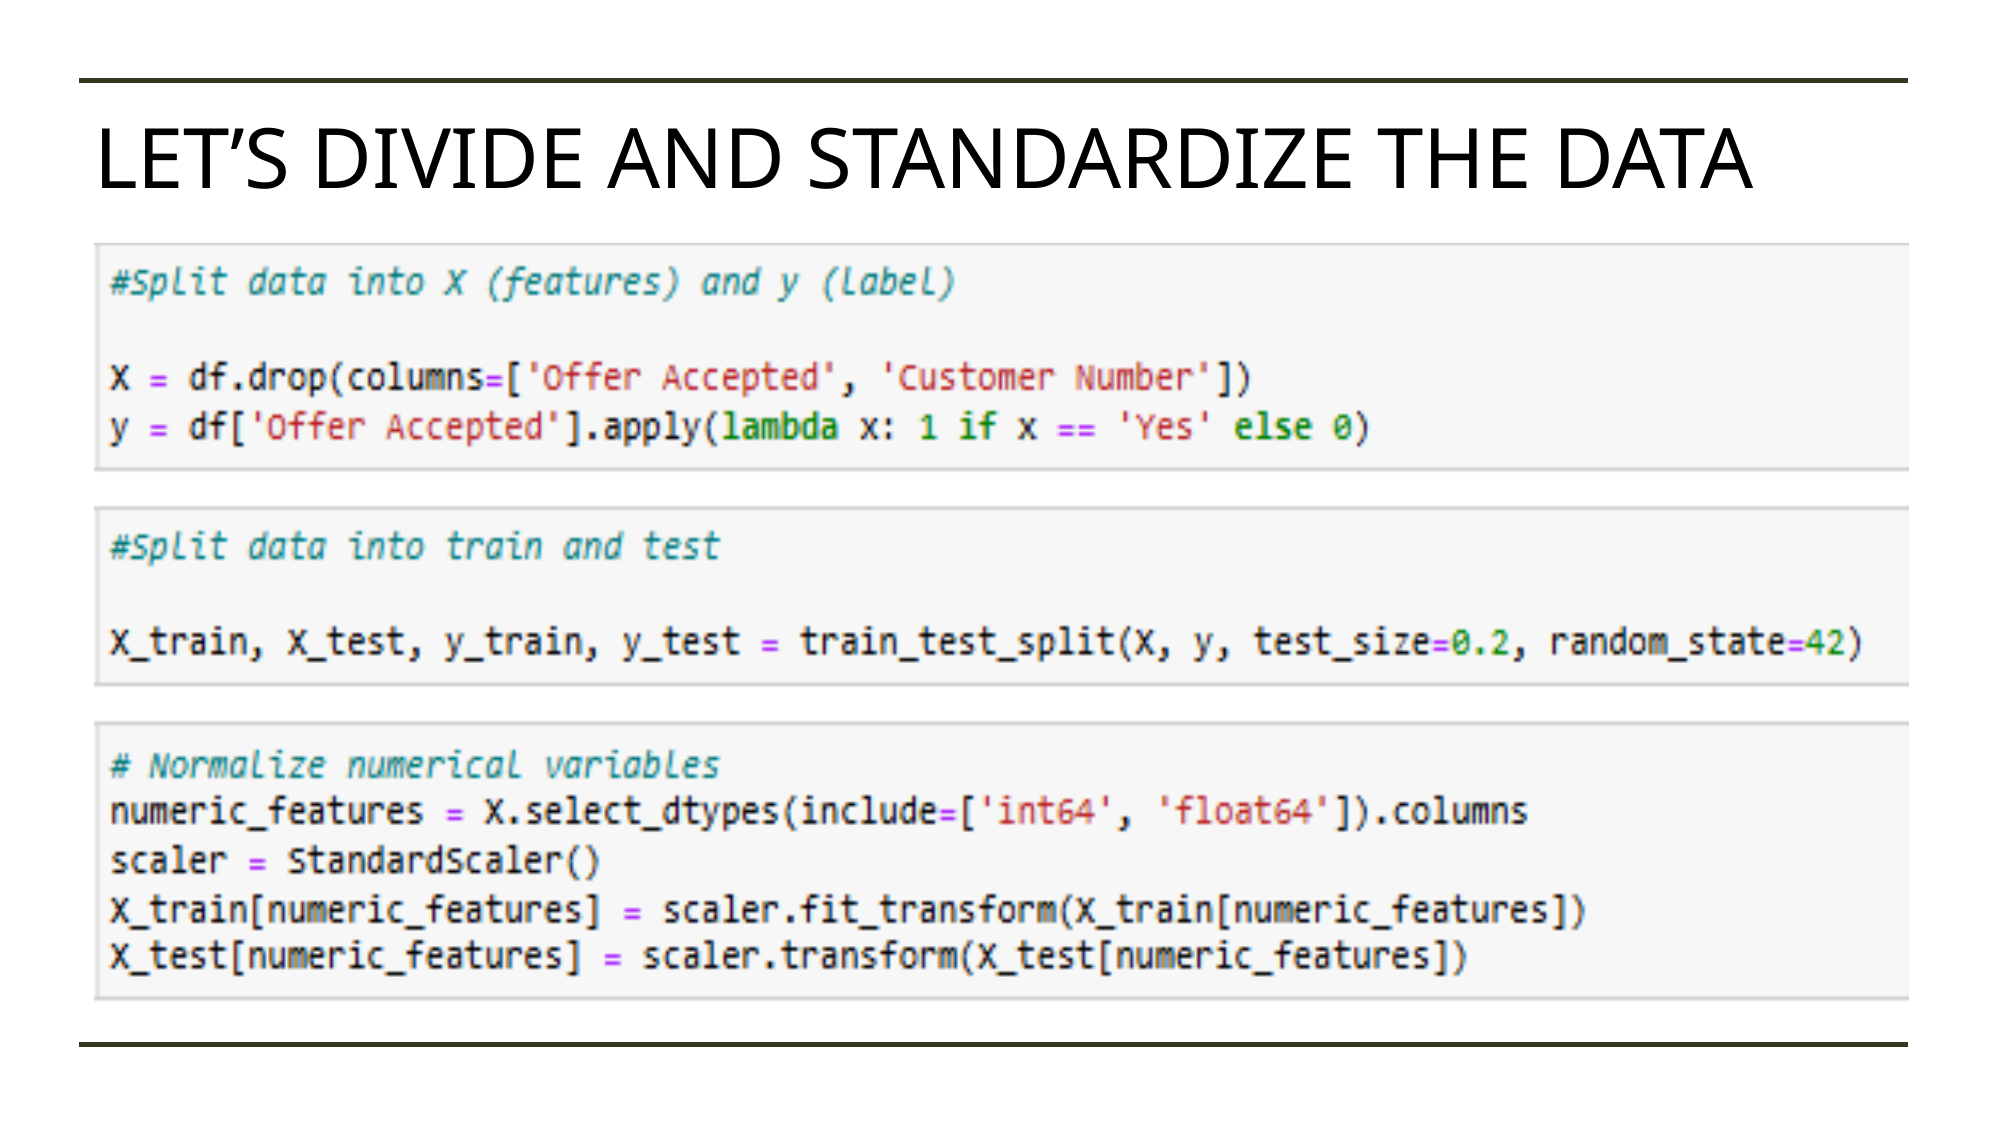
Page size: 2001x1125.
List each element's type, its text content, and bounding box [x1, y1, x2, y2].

title LET’S DIVIDE AND STANDARDIZE THE DATA [79, 81, 1910, 229]
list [94, 243, 1909, 1005]
